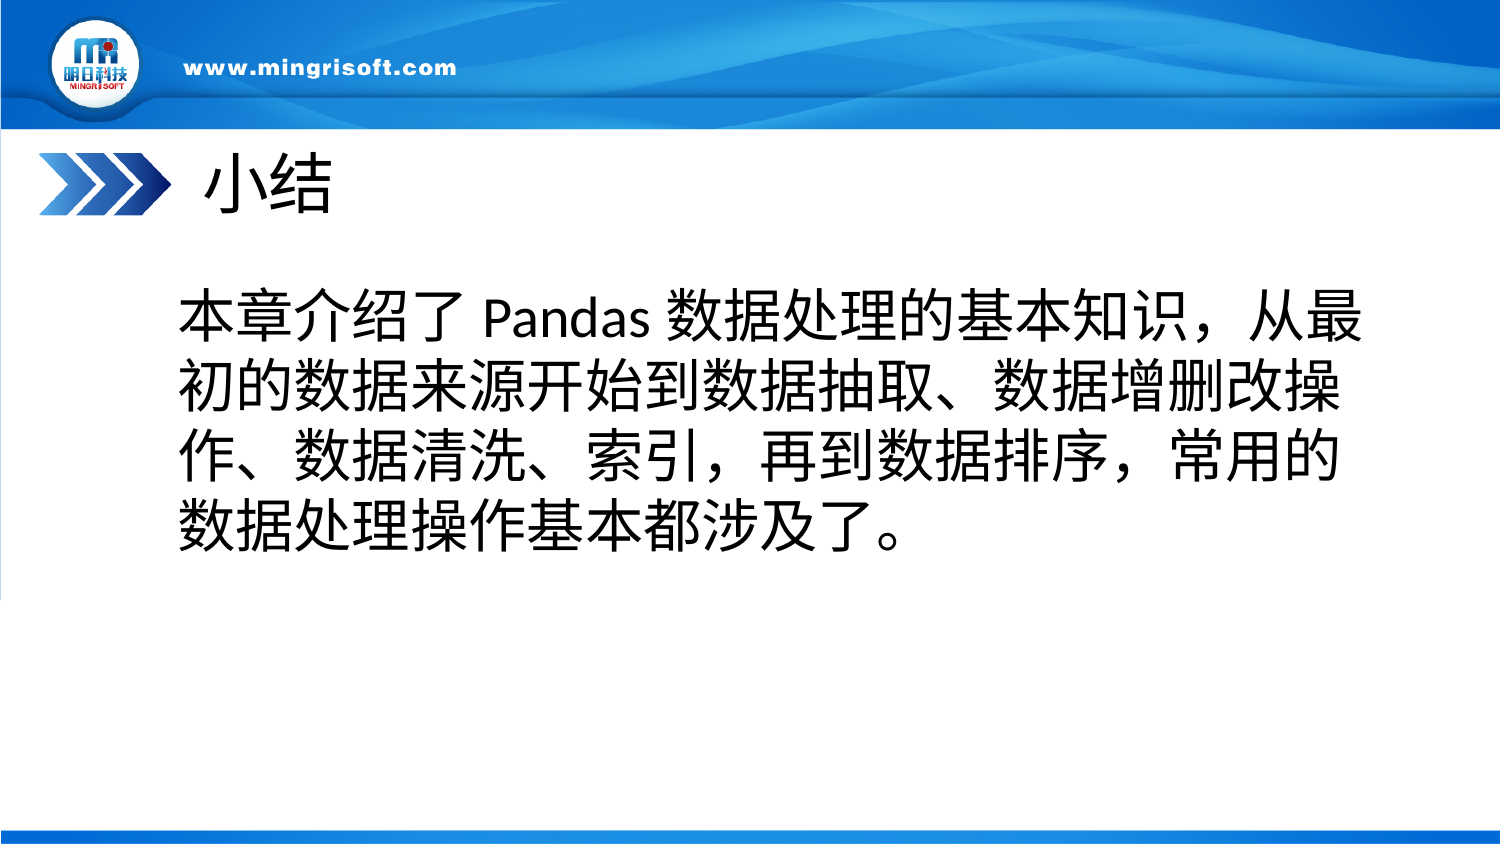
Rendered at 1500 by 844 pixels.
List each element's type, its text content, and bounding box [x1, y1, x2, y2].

picture [0, 0, 1500, 844]
text_box 小结 [187, 134, 1100, 235]
text_box 本章介绍了Pandas数据处理的基本知识，从最初的数据来源开始到数据抽取、数据增删改操作、数据清洗、索引，再到数据排序，常用的数据处理操作基本都涉及了。 [162, 271, 1400, 597]
